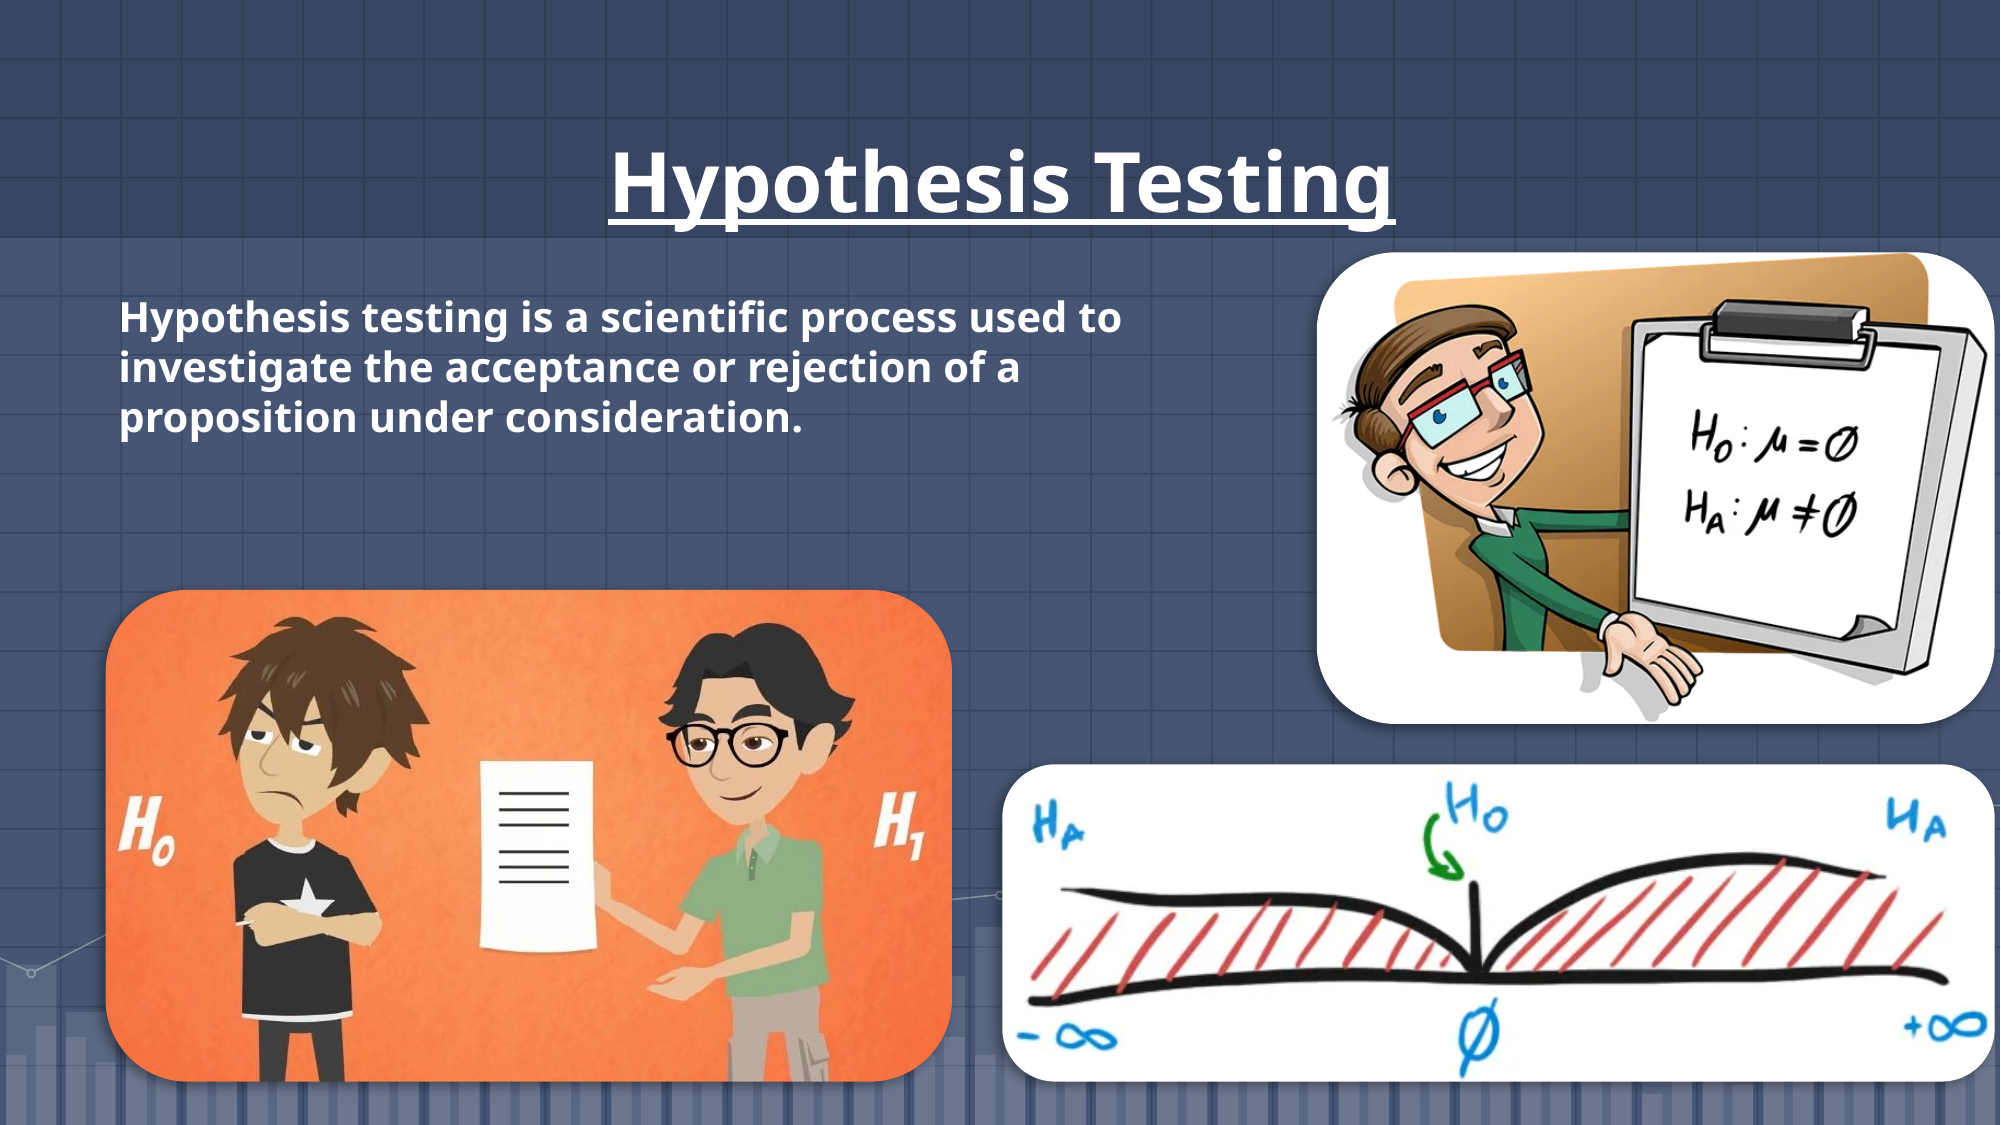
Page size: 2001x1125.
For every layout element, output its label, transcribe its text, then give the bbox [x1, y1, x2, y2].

picture [1316, 252, 1995, 725]
title Hypothesis Testing [161, 56, 1843, 245]
text_box Hypothesis testing is a scientific process used to investigate the acceptance or rejection of a proposition under consideration. [103, 283, 1263, 448]
picture [1002, 764, 1995, 1082]
picture [105, 589, 953, 1082]
